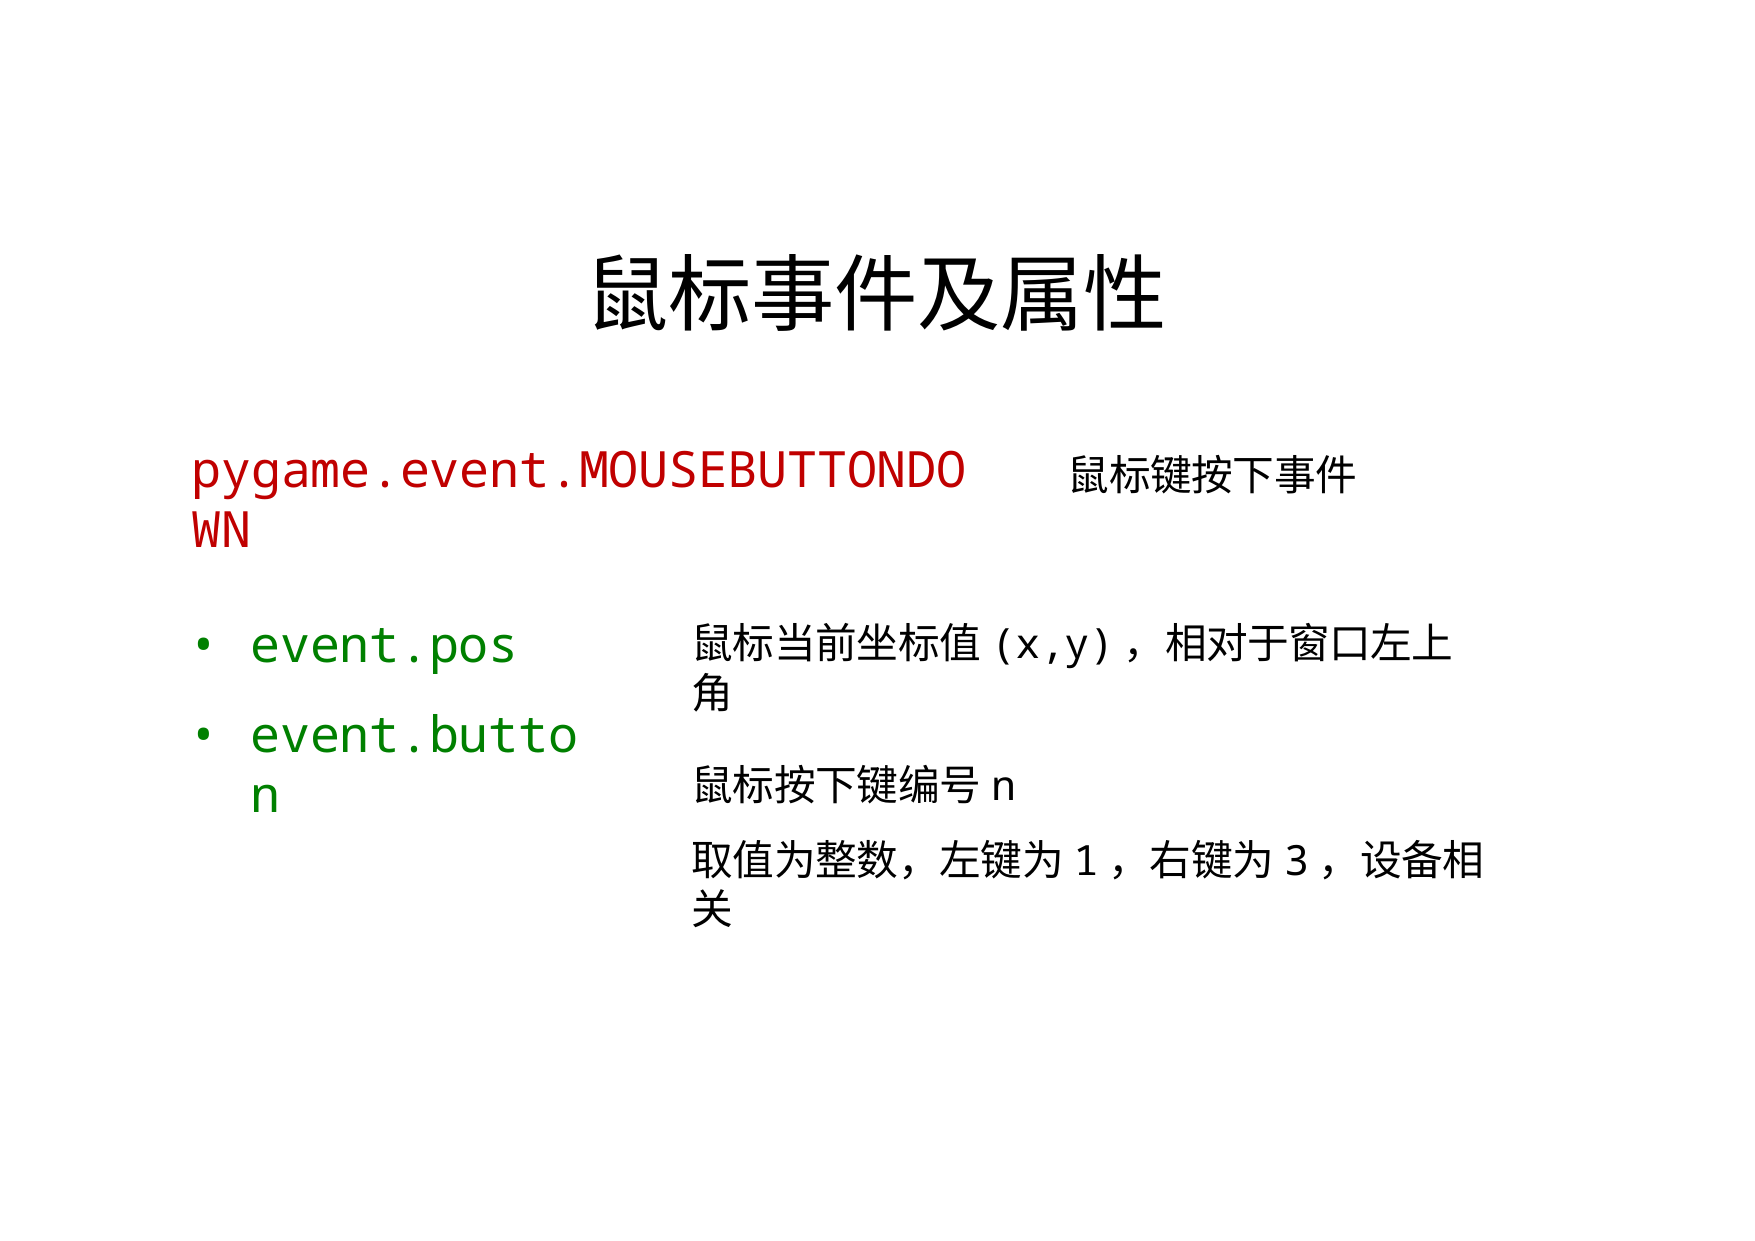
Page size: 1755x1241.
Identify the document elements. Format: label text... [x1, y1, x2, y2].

text_box 鼠标键按下事件 [1065, 447, 1362, 500]
text_box pygame.event.MOUSEBUTTONDOWN [189, 435, 967, 558]
text_box 鼠标当前坐标值(x,y)，相对于窗口左上角 鼠标按下键编号n 取值为整数，左键为1，右键为3，设备相关 [689, 615, 1489, 934]
title 鼠标事件及属性 [583, 239, 1171, 449]
text_box event.pos event.button [192, 580, 584, 823]
